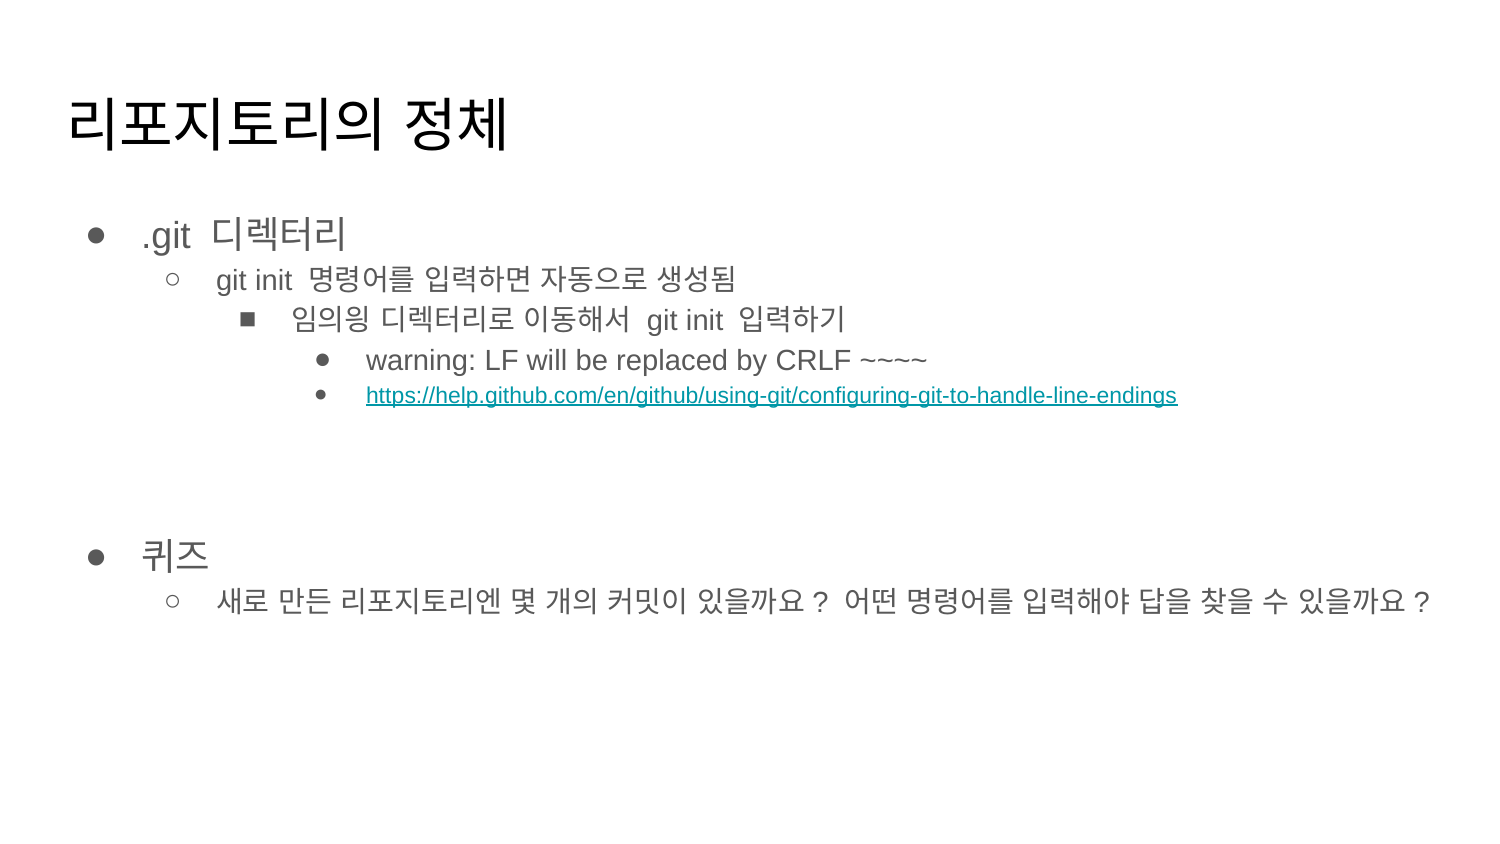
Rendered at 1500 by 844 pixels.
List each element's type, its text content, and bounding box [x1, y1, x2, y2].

title 리포지토리의 정체 [51, 72, 1449, 167]
list .git 디렉터리 git init 명령어를 입력하면 자동으로 생성됨 임의읭 디렉터리로 이동해서 git init 입력하기 warning: LF will be replaced by CRLF ~~~~ https://help.github.com/en/github/using-git/configuring-git-to-handle-line-endings 퀴즈 새로 만든 리포지토리엔 몇 개의 커밋이 있을까요? 어떤 명령어를 입력해야 답을 찾을 수 있을까요? [51, 189, 1449, 750]
